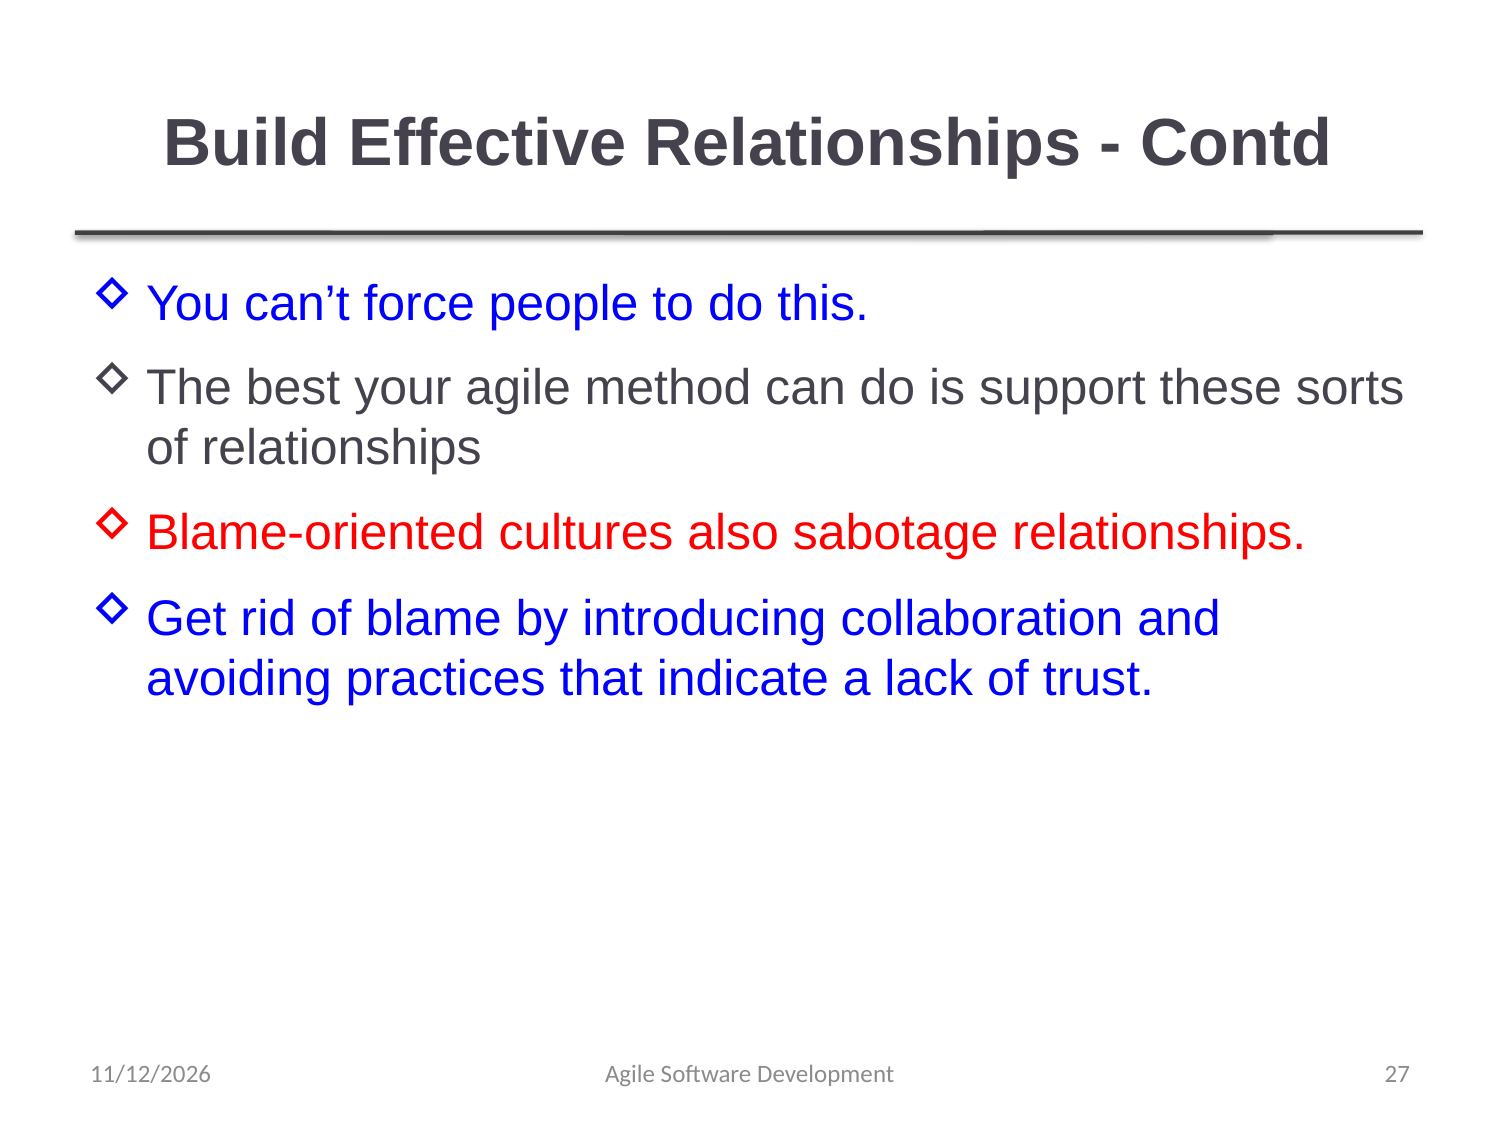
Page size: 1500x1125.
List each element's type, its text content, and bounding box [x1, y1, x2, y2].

list You can’t force people to do this. The best your agile method can do is support these sorts of relationships Blame-oriented cultures also sabotage relationships. Get rid of blame by introducing collaboration and avoiding practices that indicate a lack of trust. [75, 262, 1425, 1005]
title Build Effective Relationships - Contd [74, 44, 1424, 233]
footer Agile Software Development [512, 1042, 988, 1103]
slide_number 27 [1074, 1042, 1425, 1103]
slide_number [75, 1042, 425, 1103]
